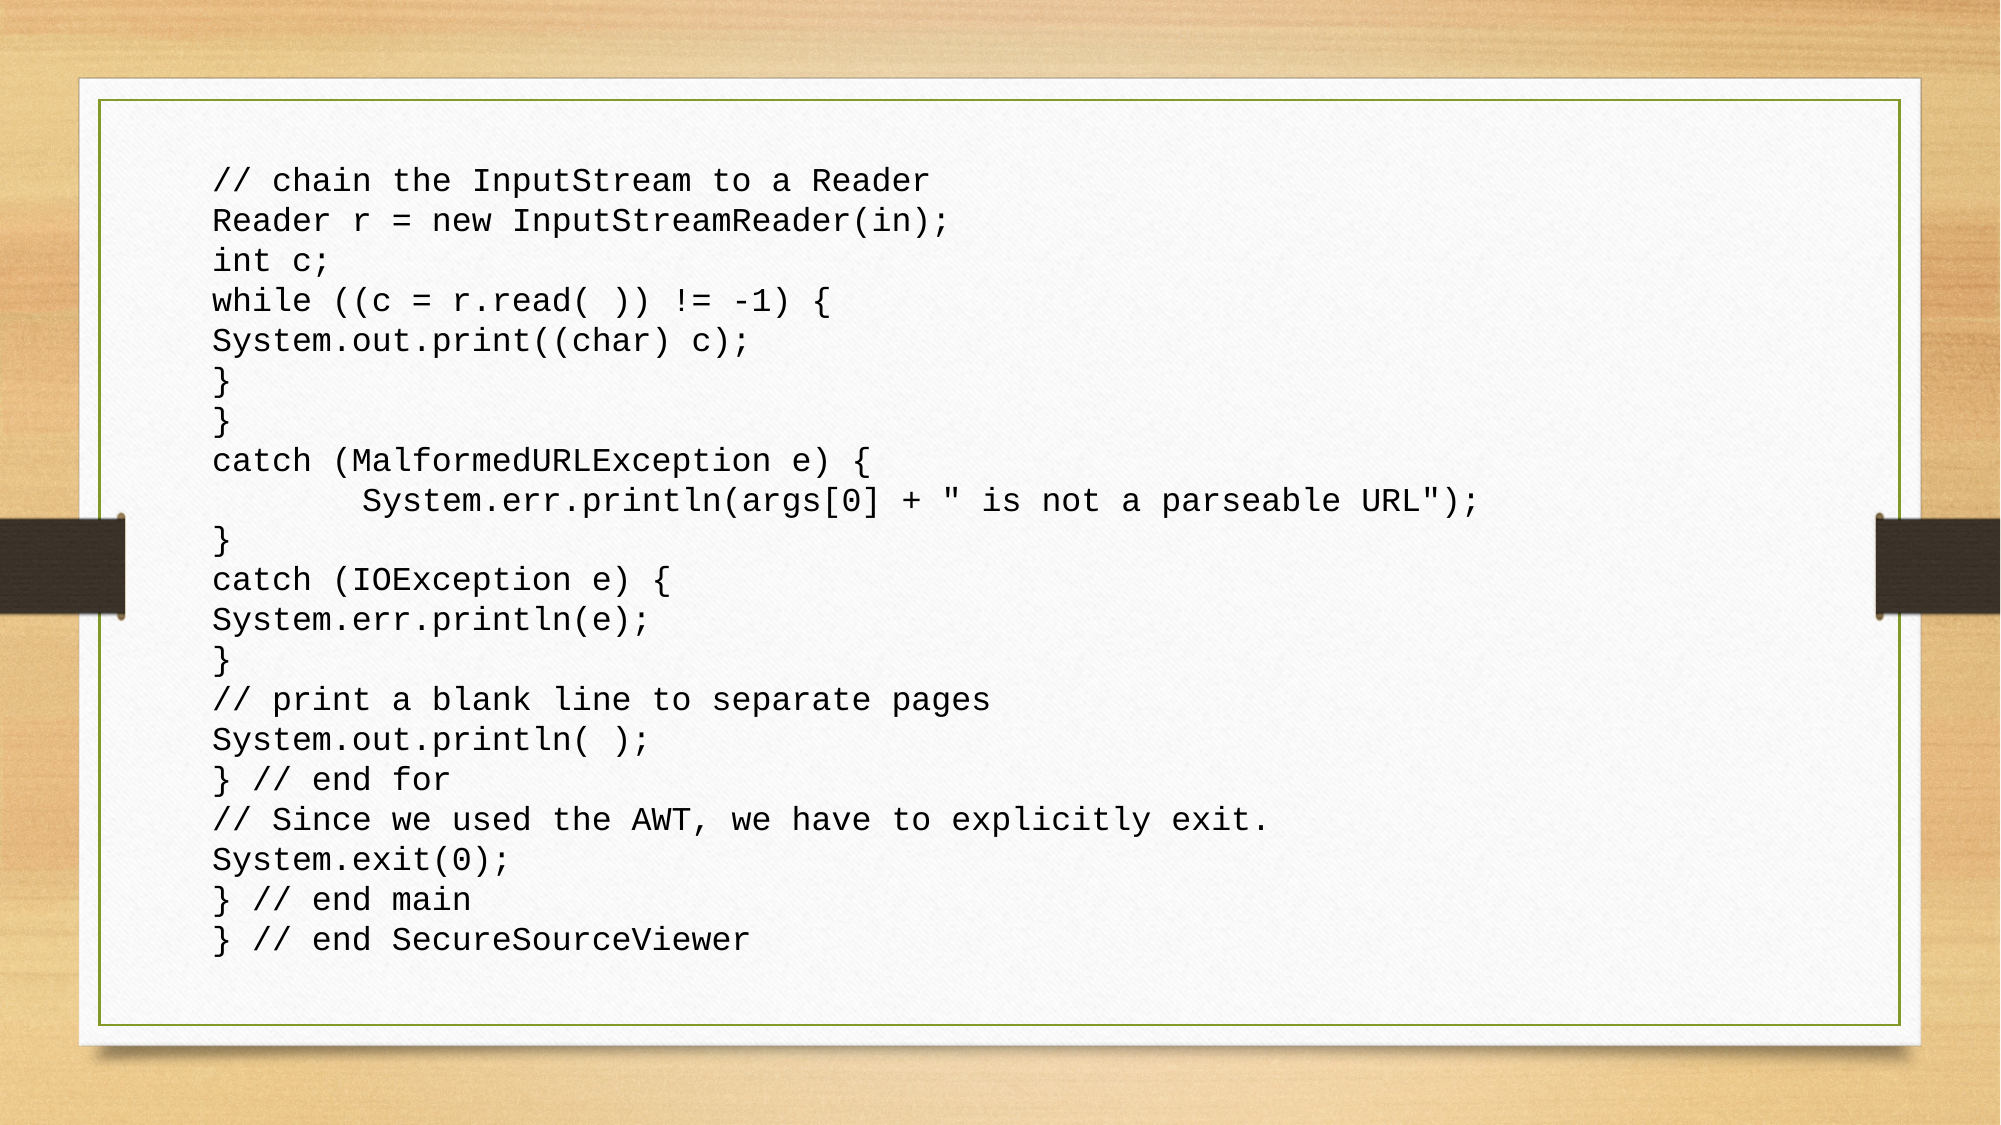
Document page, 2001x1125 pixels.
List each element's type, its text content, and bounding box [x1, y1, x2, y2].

picture [0, 0, 2001, 1125]
text_box // chain the InputStream to a Reader Reader r = new InputStreamReader(in); int c; while ((c = r.read( )) != -1) { System.out.print((char) c); } } catch (MalformedURLException e) { System.err.println(args[0] + " is not a parseable URL"); } catch (IOException e) { System.err.println(e); } // print a blank line to separate pages System.out.println( ); } // end for // Since we used the AWT, we have to explicitly exit. System.exit(0); } // end main } // end SecureSourceViewer [197, 150, 2000, 965]
